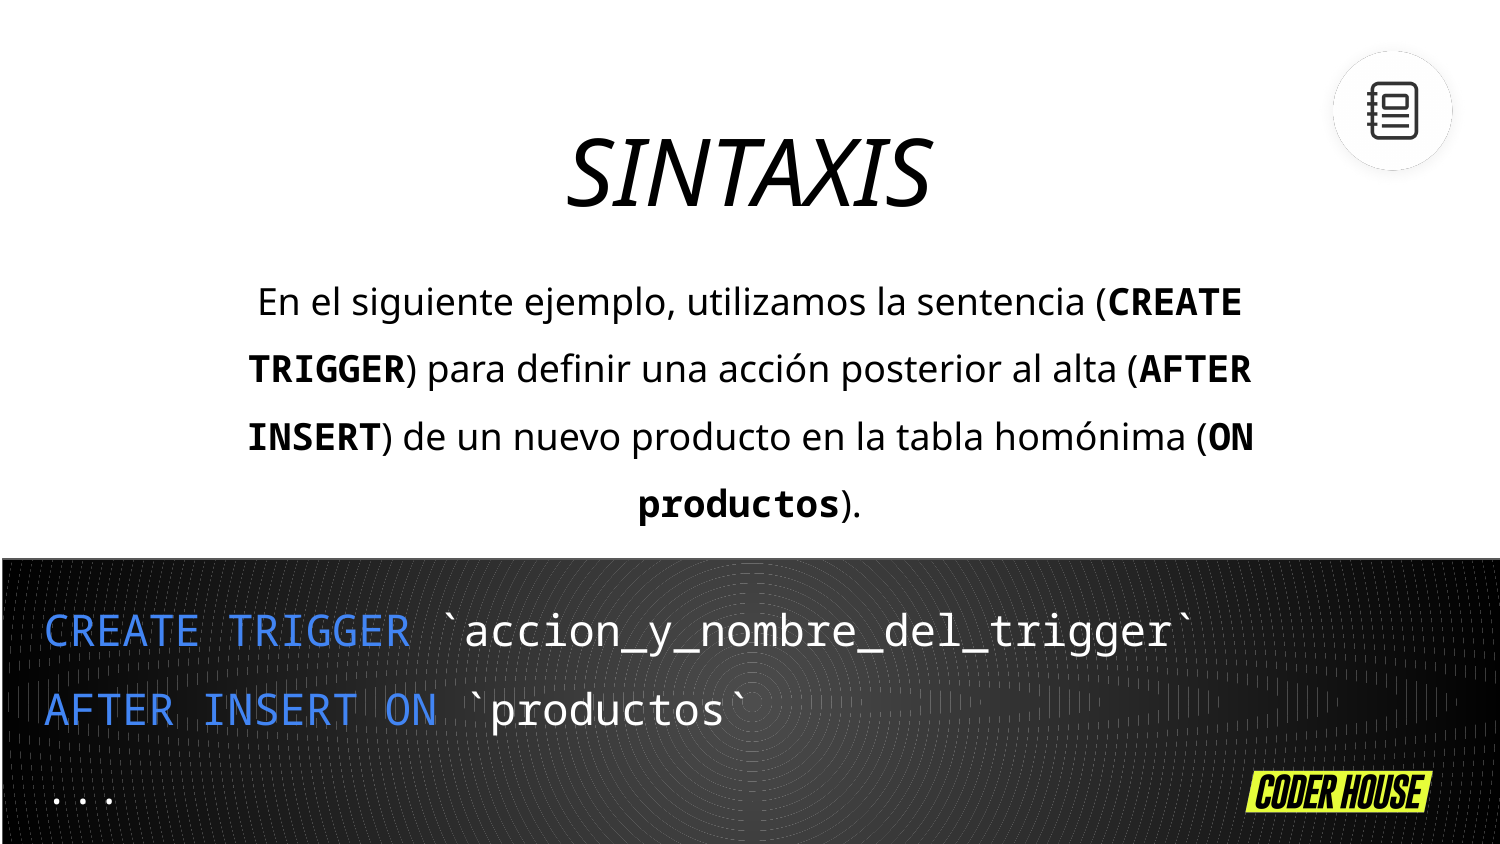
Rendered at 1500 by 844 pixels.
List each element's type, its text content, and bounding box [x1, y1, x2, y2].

text_box [2, 559, 1500, 844]
picture [1318, 36, 1467, 185]
text_box En el siguiente ejemplo, utilizamos la sentencia (CREATE TRIGGER) para definir una acción posterior al alta (AFTER INSERT) de un nuevo producto en la tabla homónima (ON productos). [178, 261, 1321, 527]
picture [1241, 764, 1437, 819]
text_box CREATE TRIGGER `accion_y_nombre_del_trigger` AFTER INSERT ON `productos` ... [28, 561, 1467, 829]
text_box SINTAXIS [0, 97, 1500, 261]
